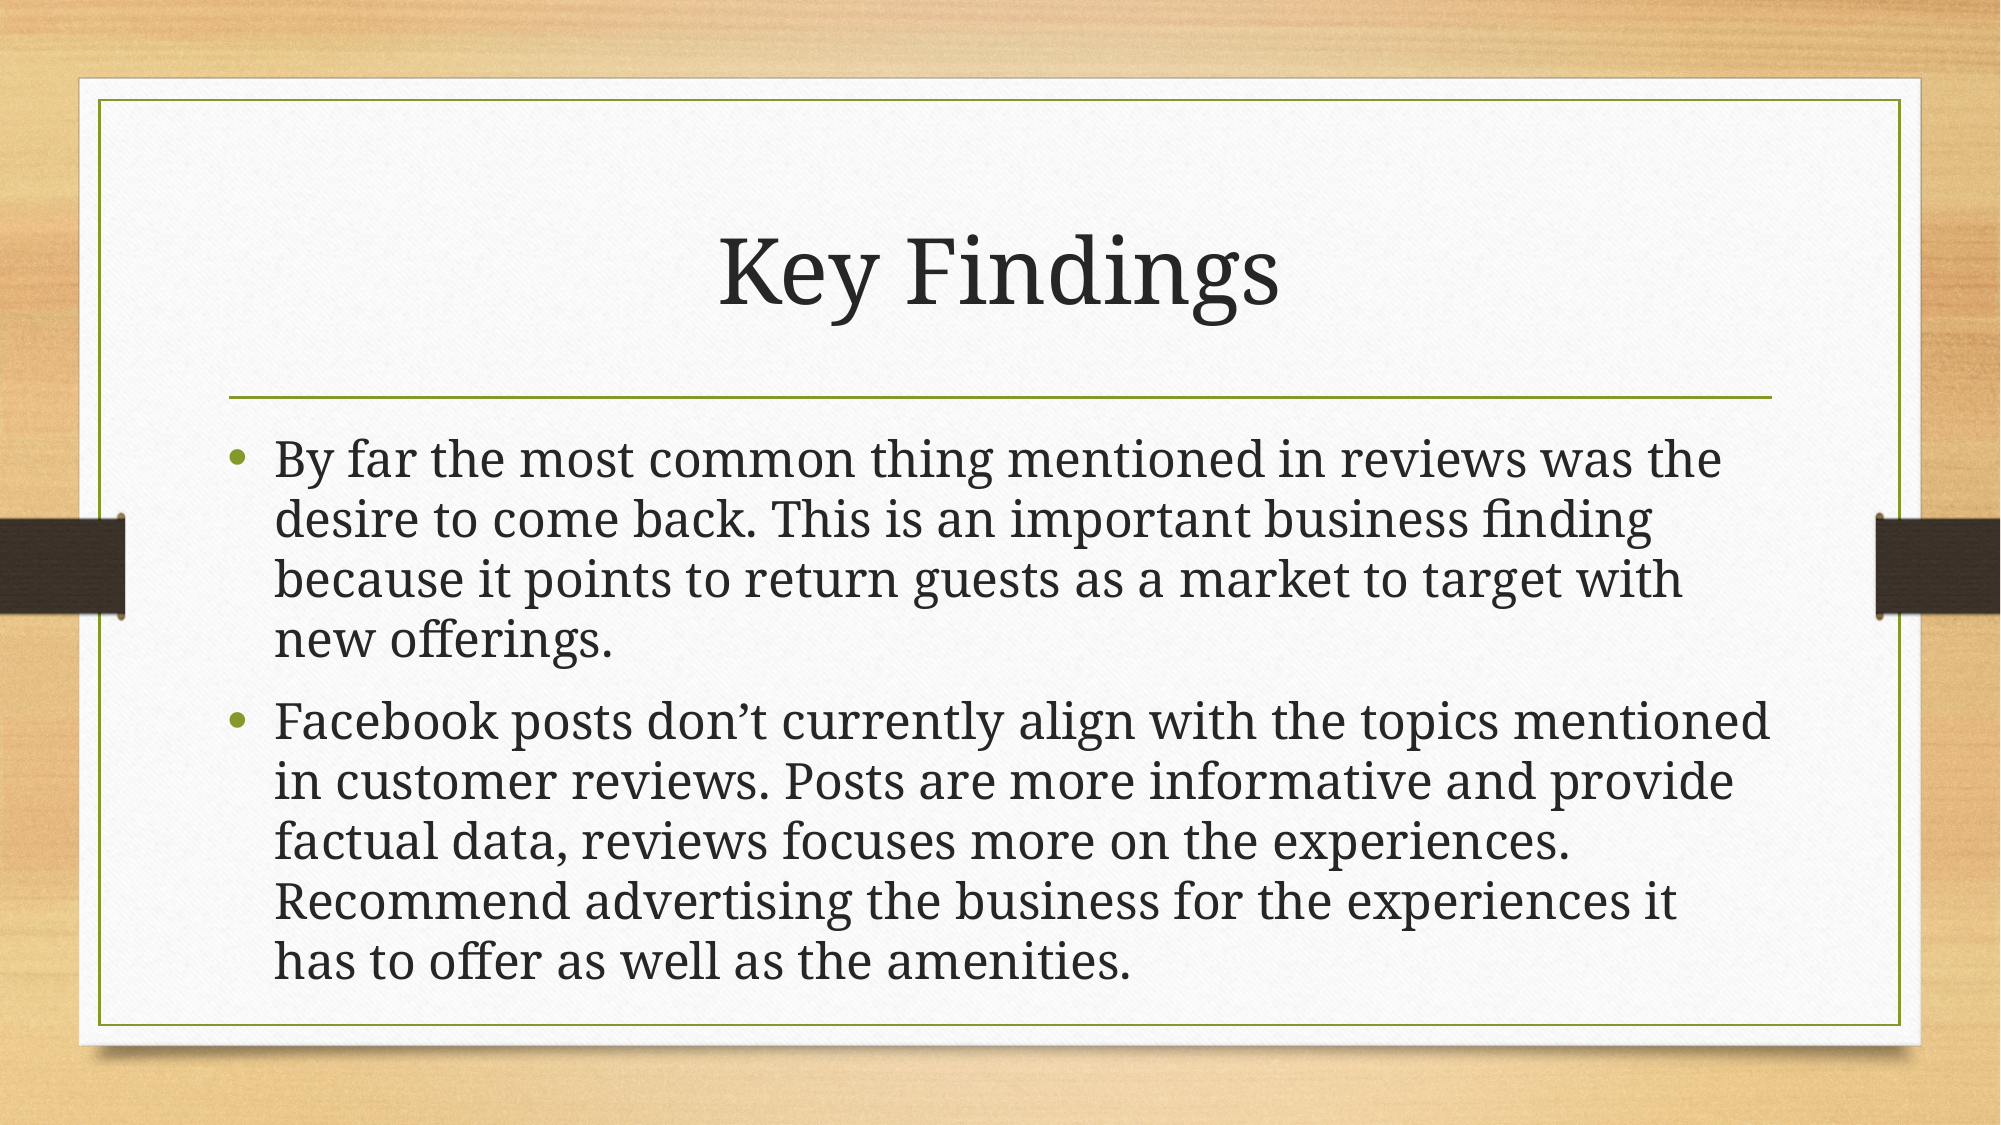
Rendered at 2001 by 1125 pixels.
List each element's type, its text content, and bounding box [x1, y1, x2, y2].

title Key Findings [212, 161, 1788, 375]
picture [0, 0, 2001, 1125]
list By far the most common thing mentioned in reviews was the desire to come back. This is an important business finding because it points to return guests as a market to target with new offerings. Facebook posts don’t currently align with the topics mentioned in customer reviews. Posts are more informative and provide factual data, reviews focuses more on the experiences. Recommend advertising the business for the experiences it has to offer as well as the amenities. [212, 419, 1788, 964]
